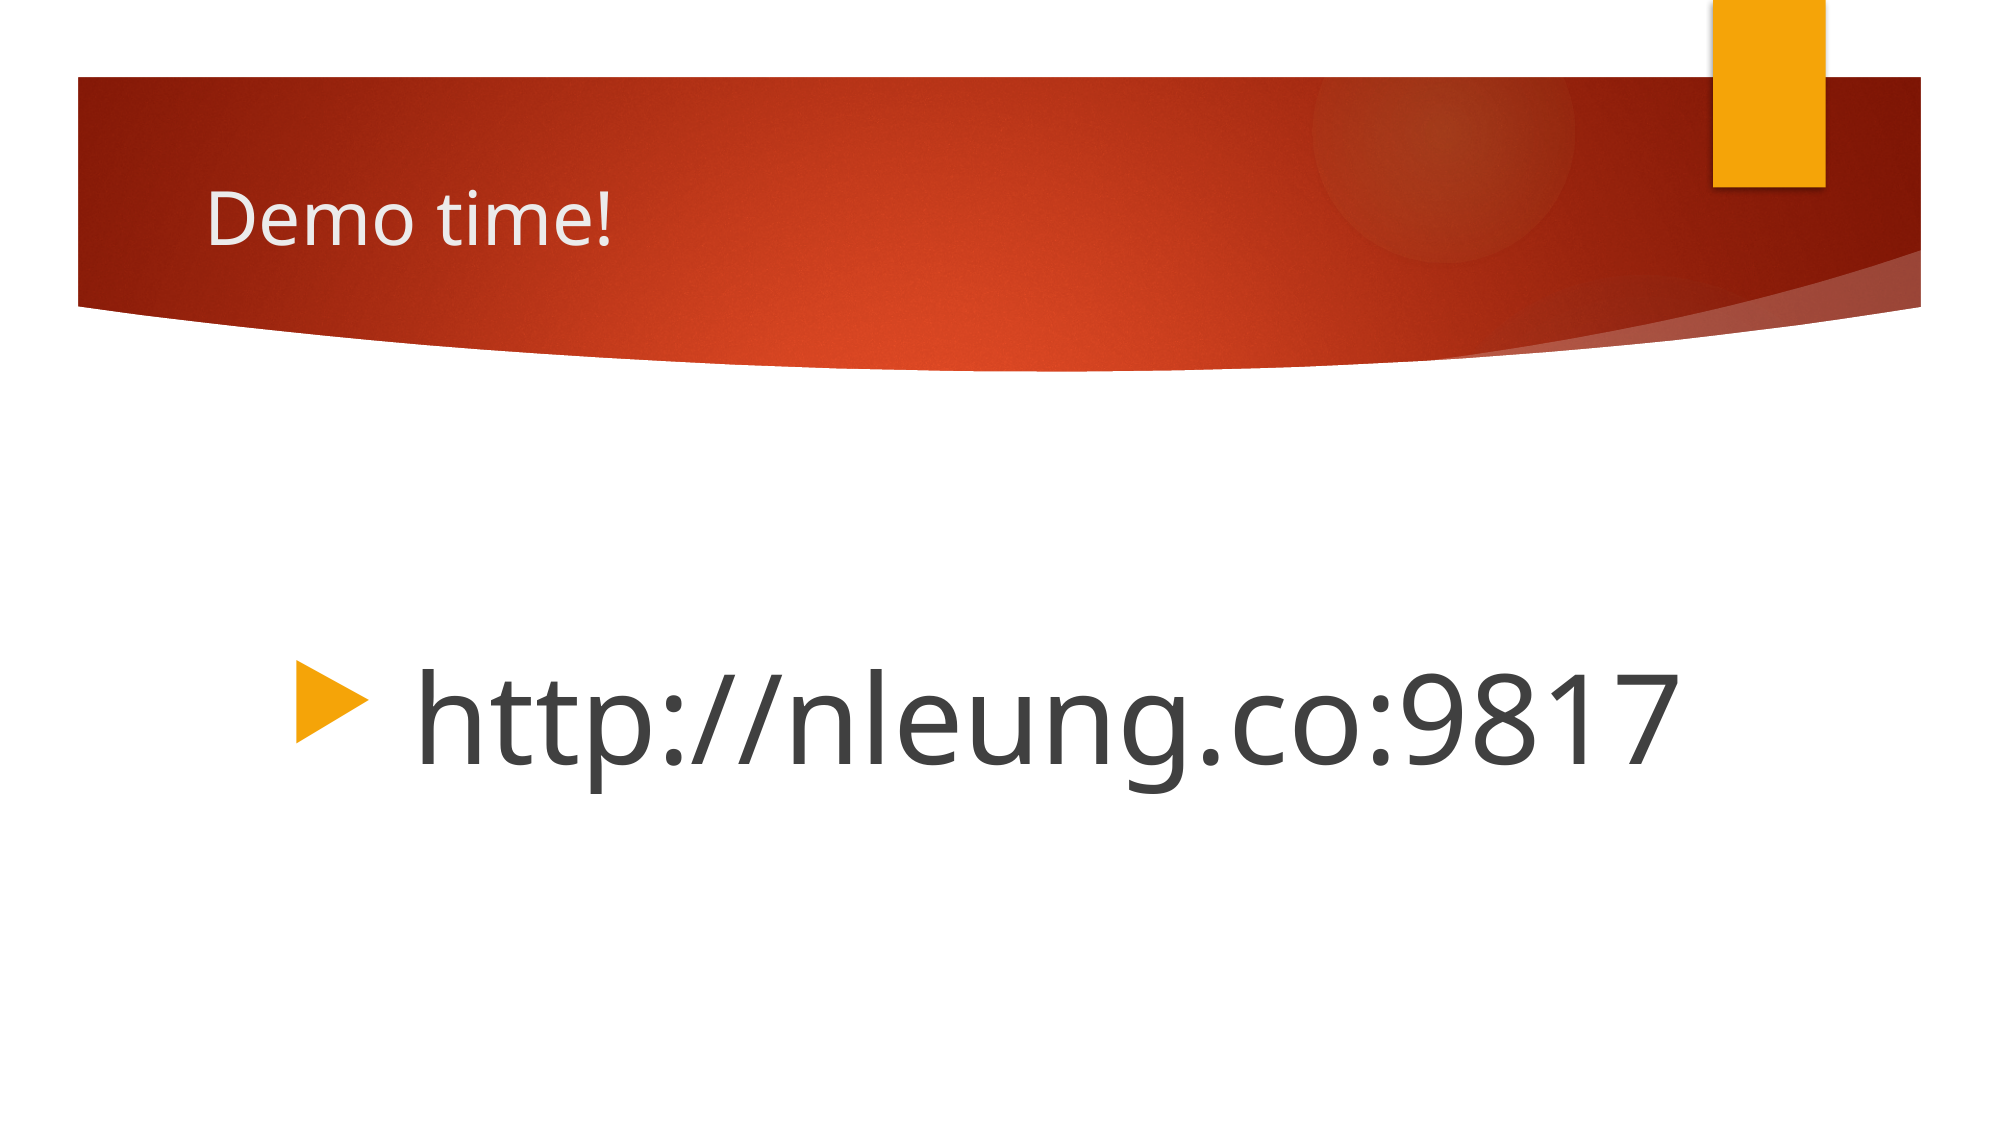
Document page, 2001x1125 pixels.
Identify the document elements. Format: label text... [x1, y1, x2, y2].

title Demo time! [189, 155, 1627, 275]
list http://nleung.co:9817 [272, 632, 1710, 825]
